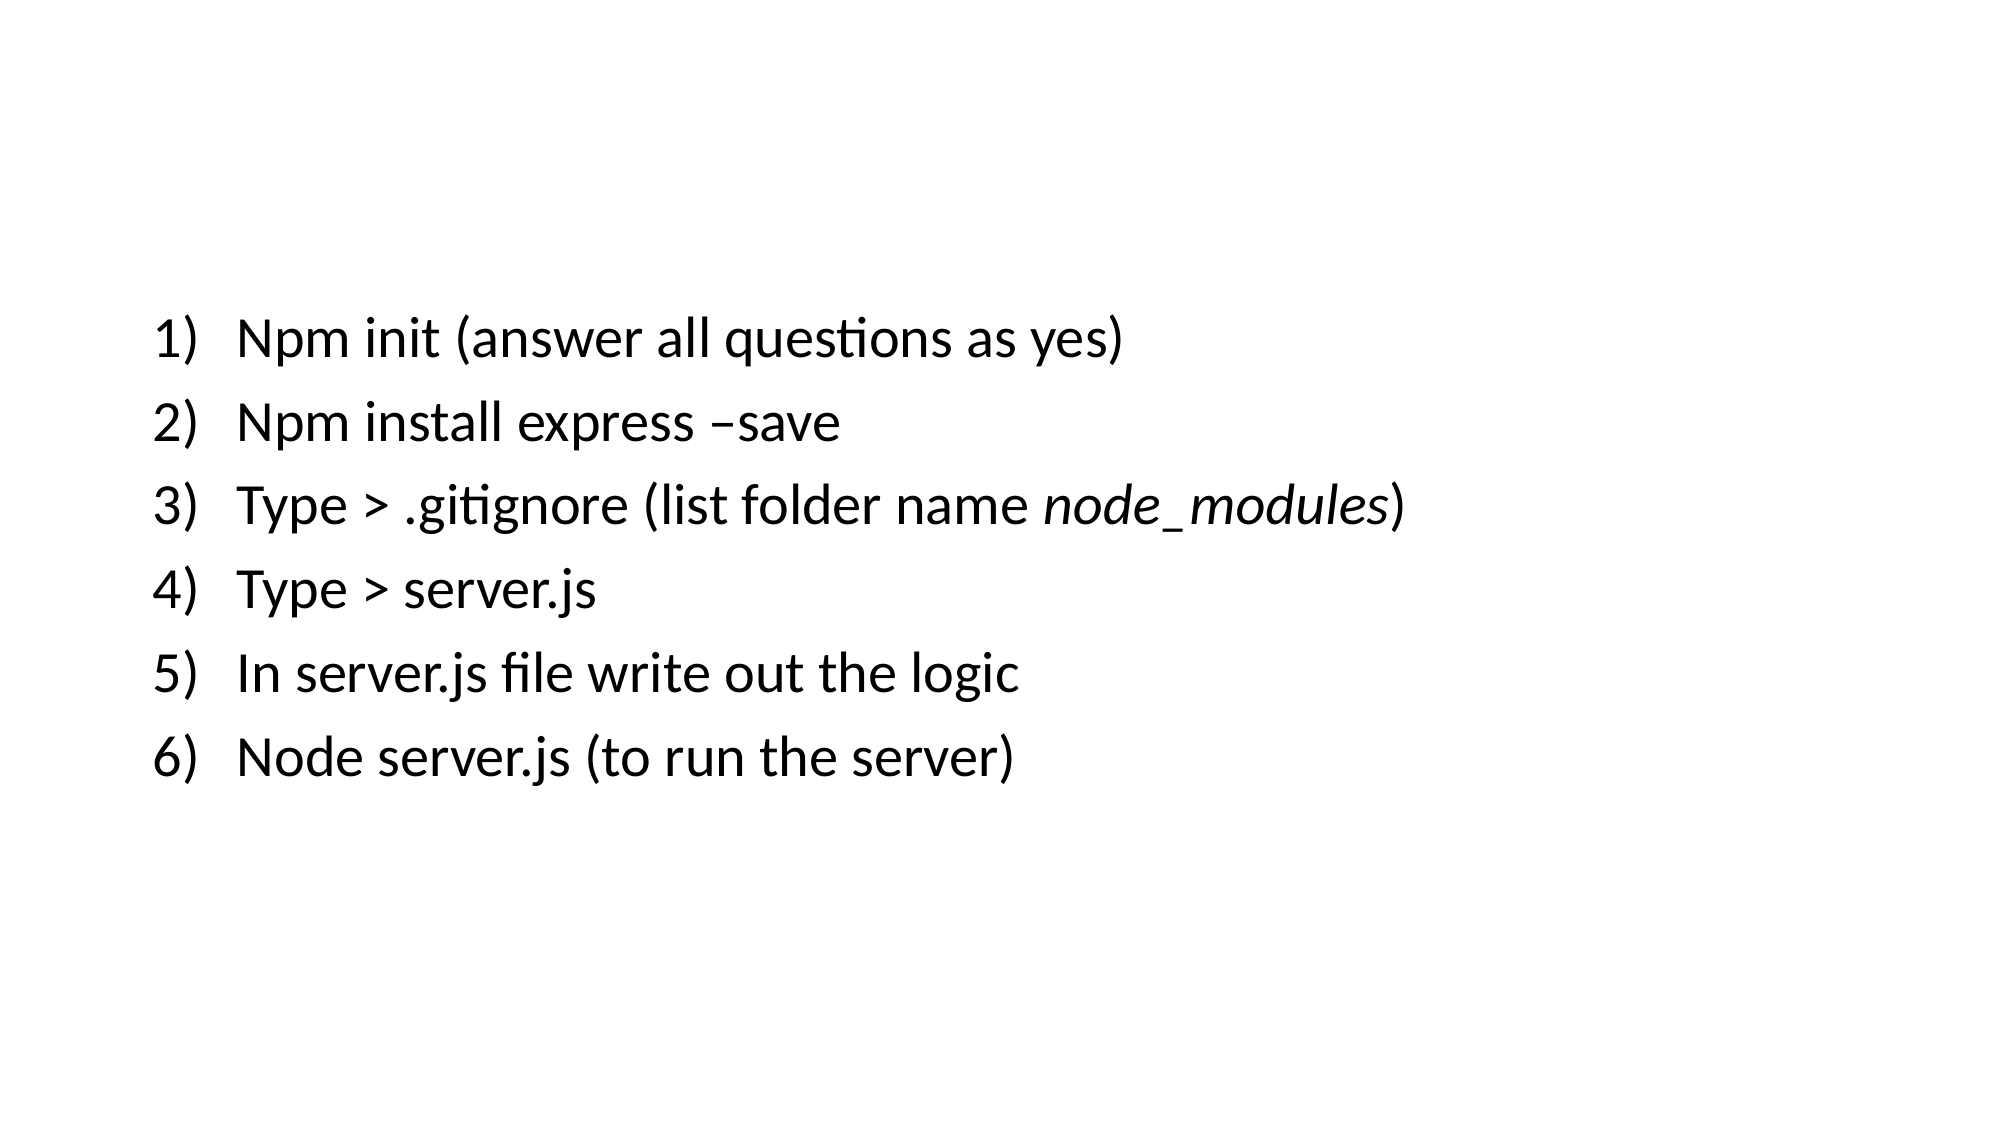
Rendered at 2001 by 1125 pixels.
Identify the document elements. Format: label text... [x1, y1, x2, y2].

list Npm init (answer all questions as yes) Npm install express –save Type > .gitignore (list folder name node_modules) Type > server.js In server.js file write out the logic Node server.js (to run the server) [137, 299, 1863, 1014]
